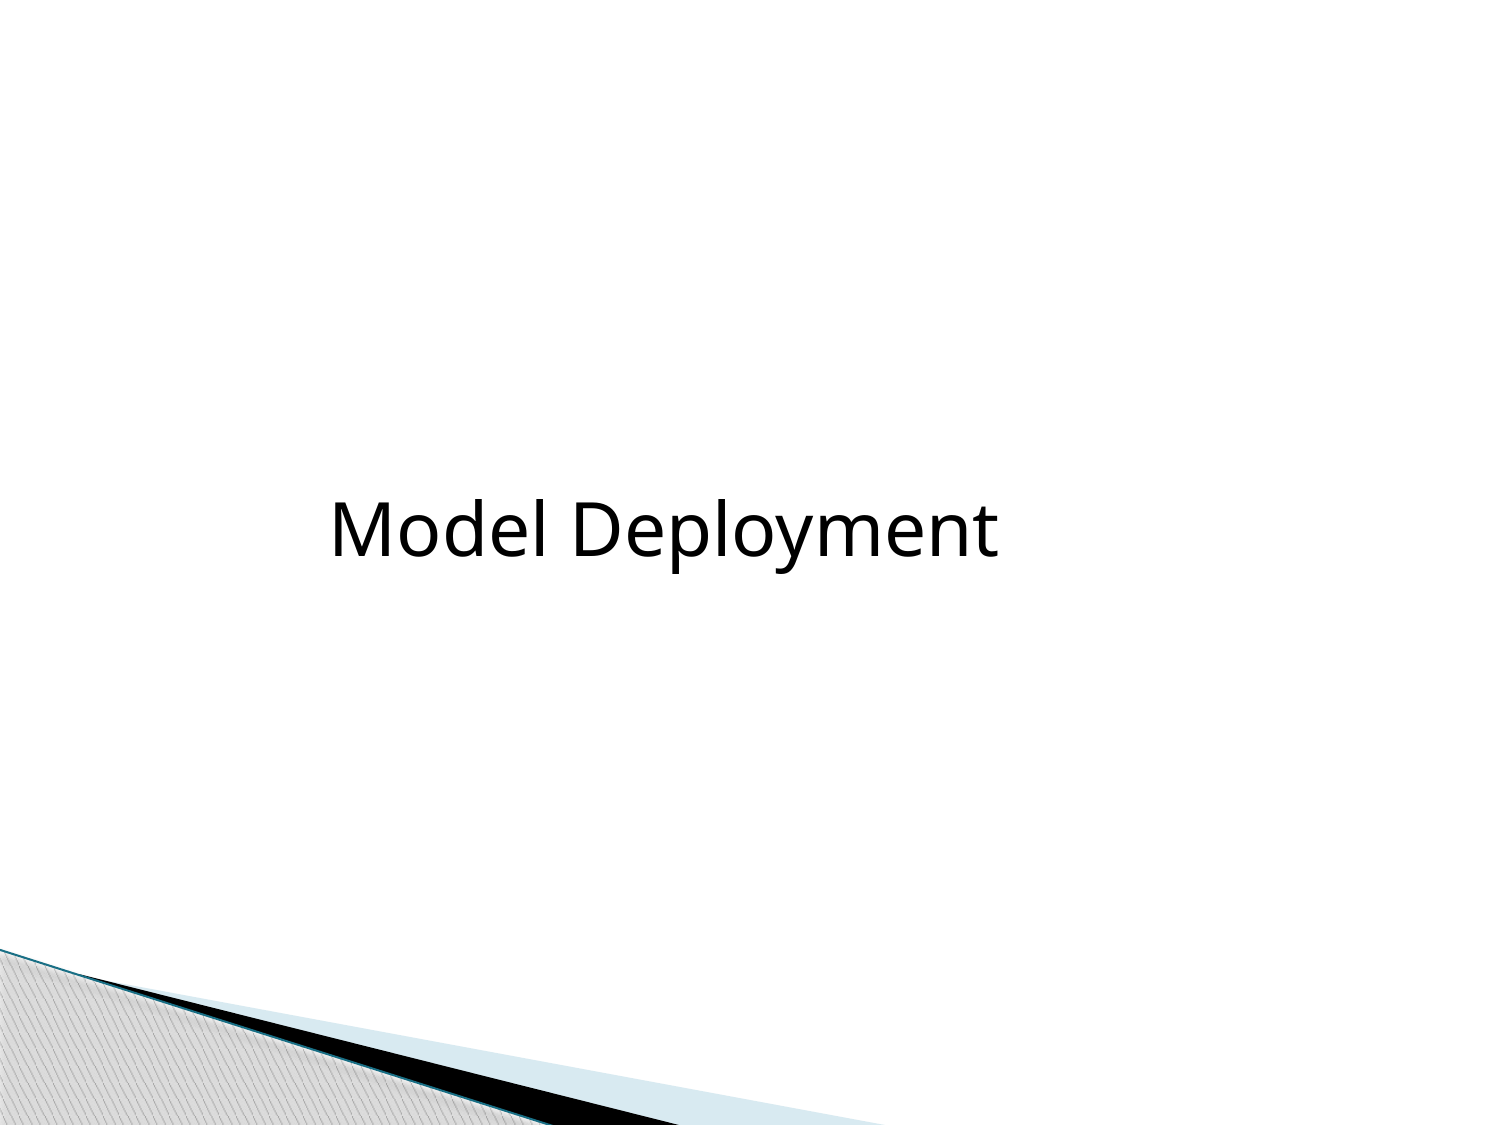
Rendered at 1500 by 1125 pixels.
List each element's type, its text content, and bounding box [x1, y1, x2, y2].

list Model Deployment [75, 19, 1425, 986]
